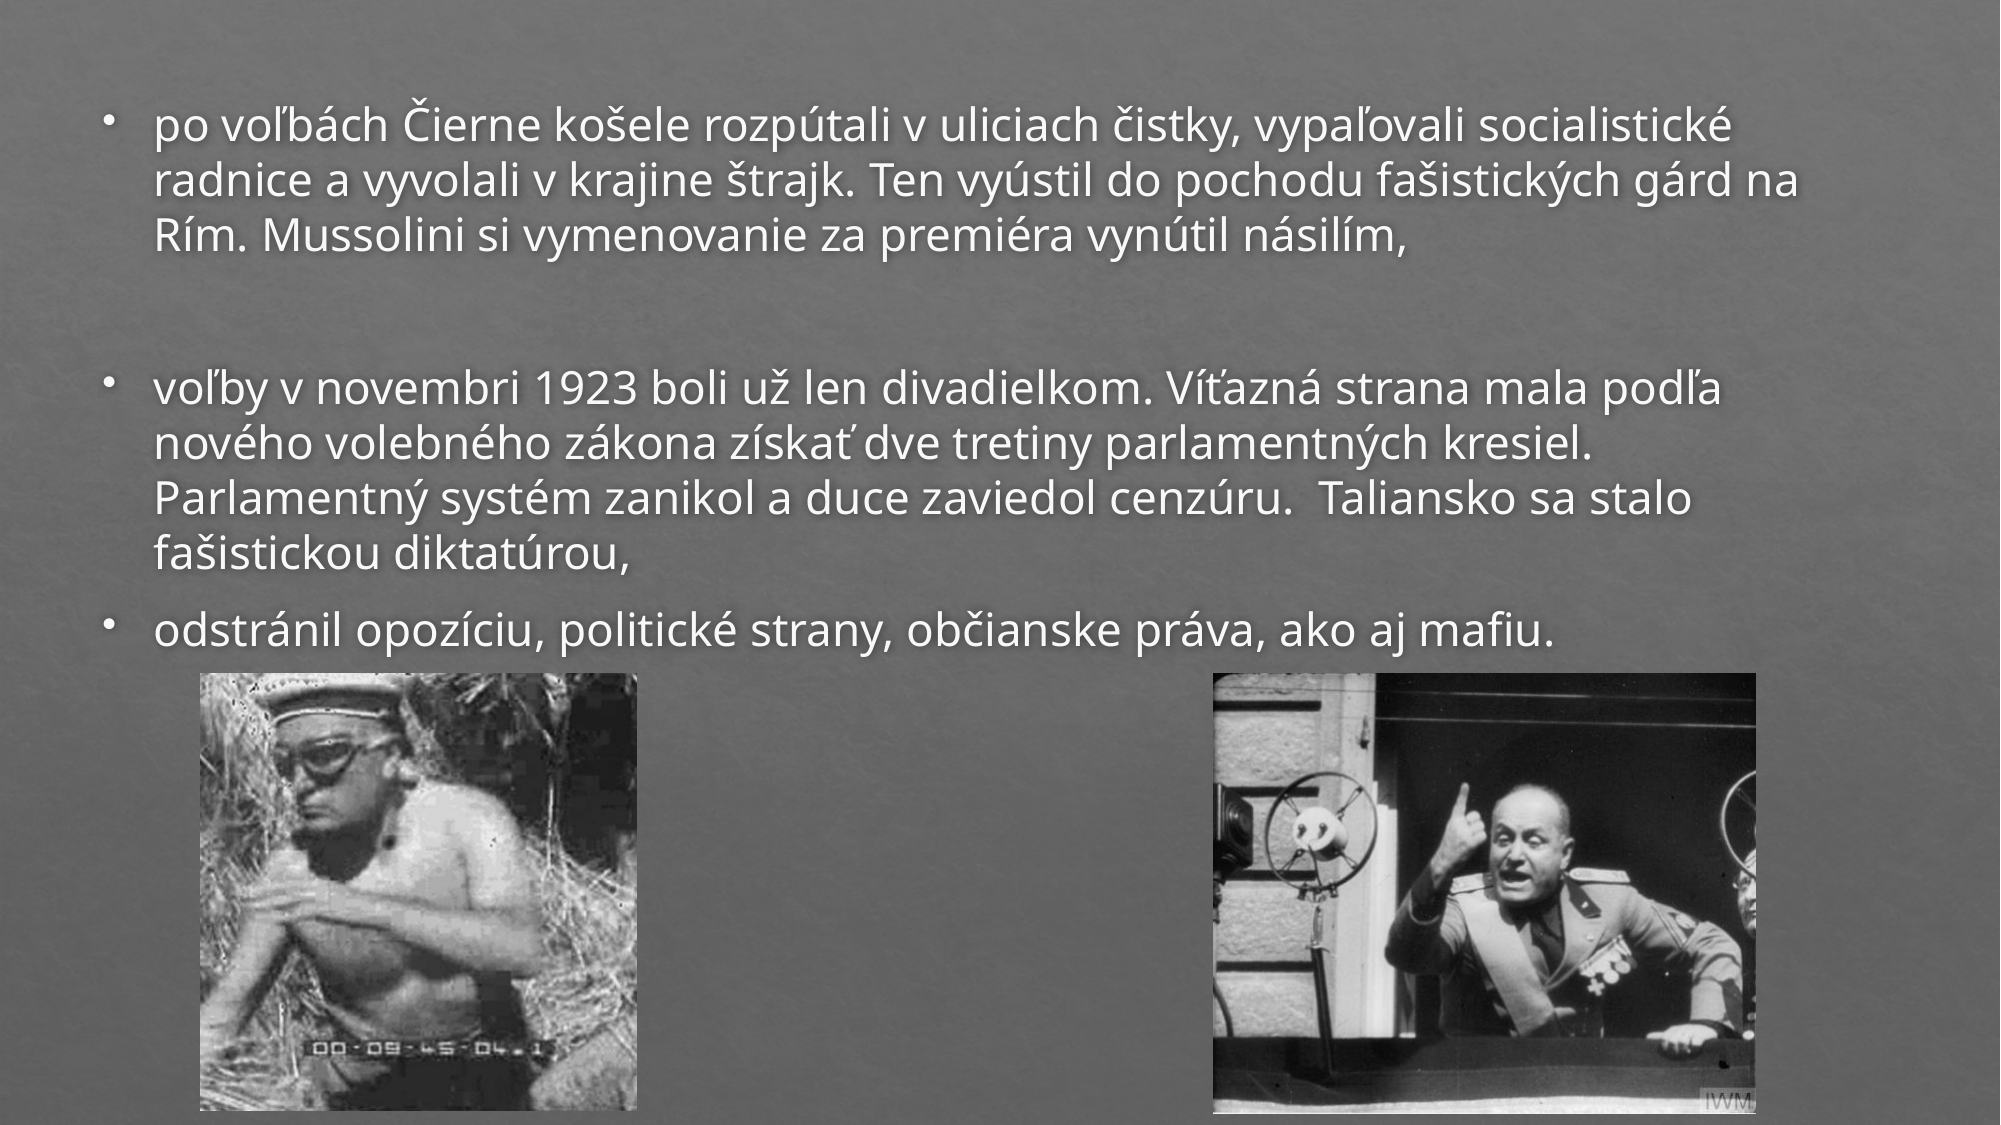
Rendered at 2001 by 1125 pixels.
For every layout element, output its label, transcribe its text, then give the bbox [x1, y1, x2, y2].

list po voľbách Čierne košele rozpútali v uliciach čistky, vypaľovali socialistické radnice a vyvolali v krajine štrajk. Ten vyústil do pochodu fašistických gárd na Rím. Mussolini si vymenovanie za premiéra vynútil násilím, voľby v novembri 1923 boli už len divadielkom. Víťazná strana mala podľa nového volebného zákona získať dve tretiny parlamentných kresiel. Parlamentný systém zanikol a duce zaviedol cenzúru. Taliansko sa stalo fašistickou diktatúrou, odstránil opozíciu, politické strany, občianske práva, ako aj mafiu. [82, 88, 1896, 786]
picture [1212, 673, 1756, 1115]
picture [199, 673, 637, 1111]
